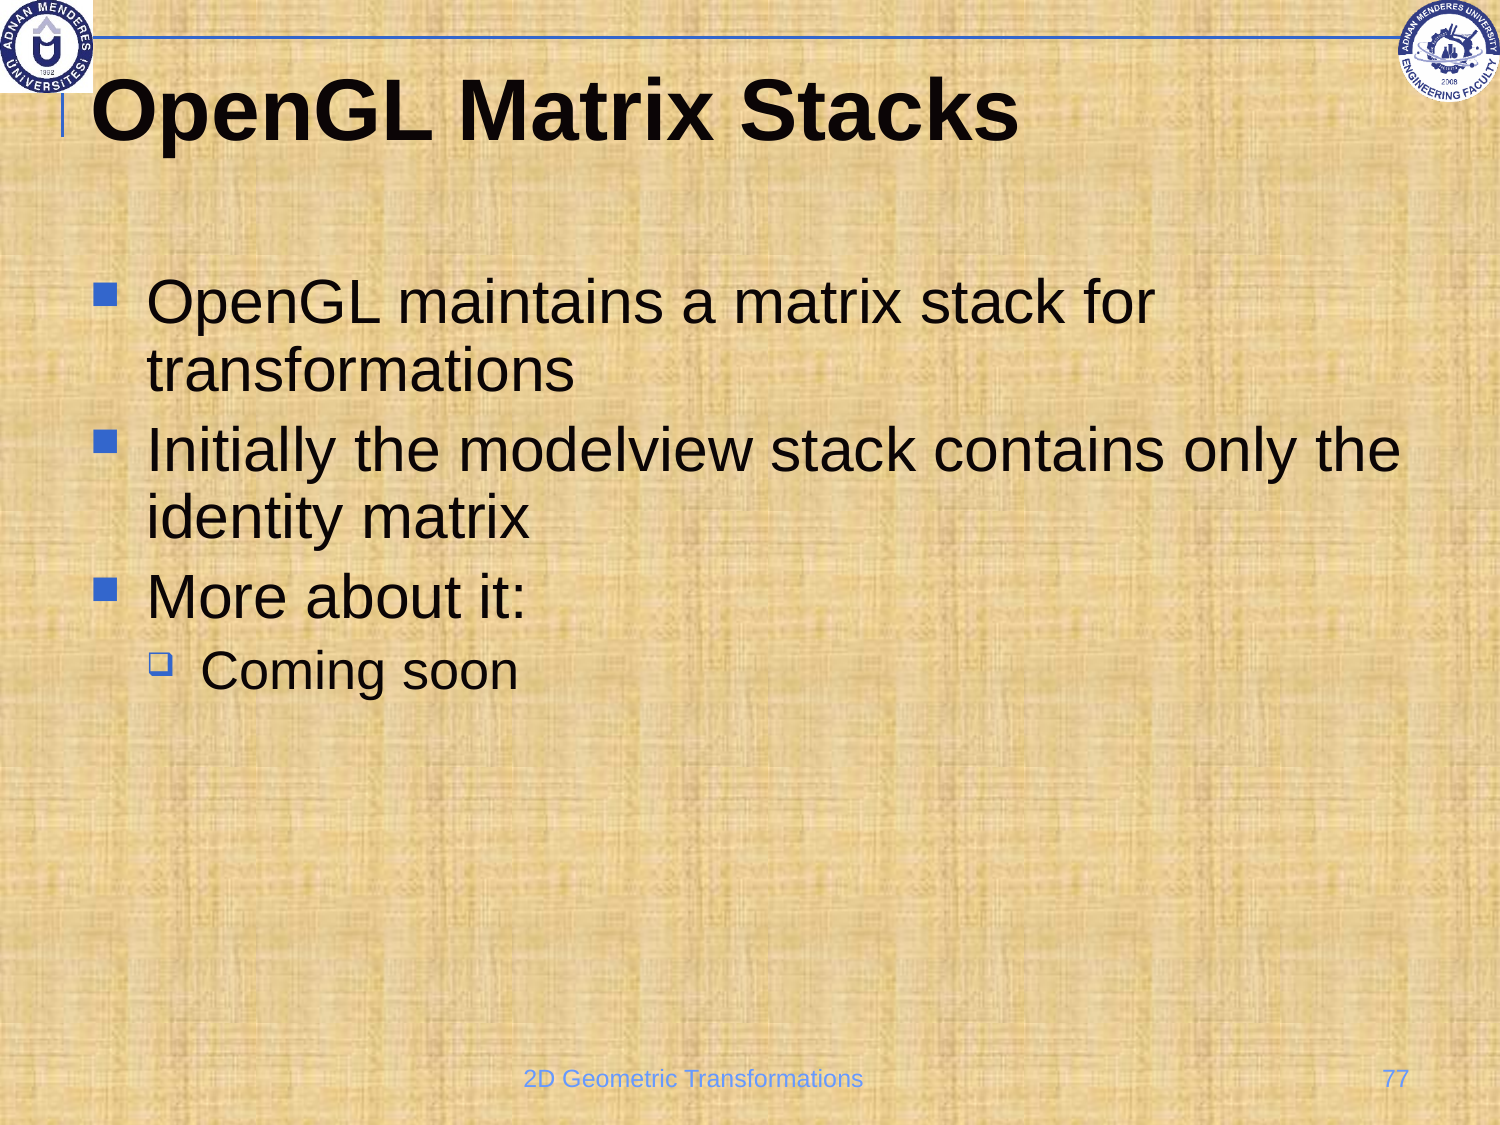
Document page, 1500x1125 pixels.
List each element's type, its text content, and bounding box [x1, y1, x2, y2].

slide_number 77 [1074, 1025, 1425, 1100]
list OpenGL maintains a matrix stack for transformations Initially the modelview stack contains only the identity matrix More about it: Coming soon [75, 262, 1425, 1006]
footer 2D Geometric Transformations [508, 1025, 975, 1100]
title OpenGL Matrix Stacks [75, 45, 1425, 233]
picture [0, 0, 1500, 1125]
